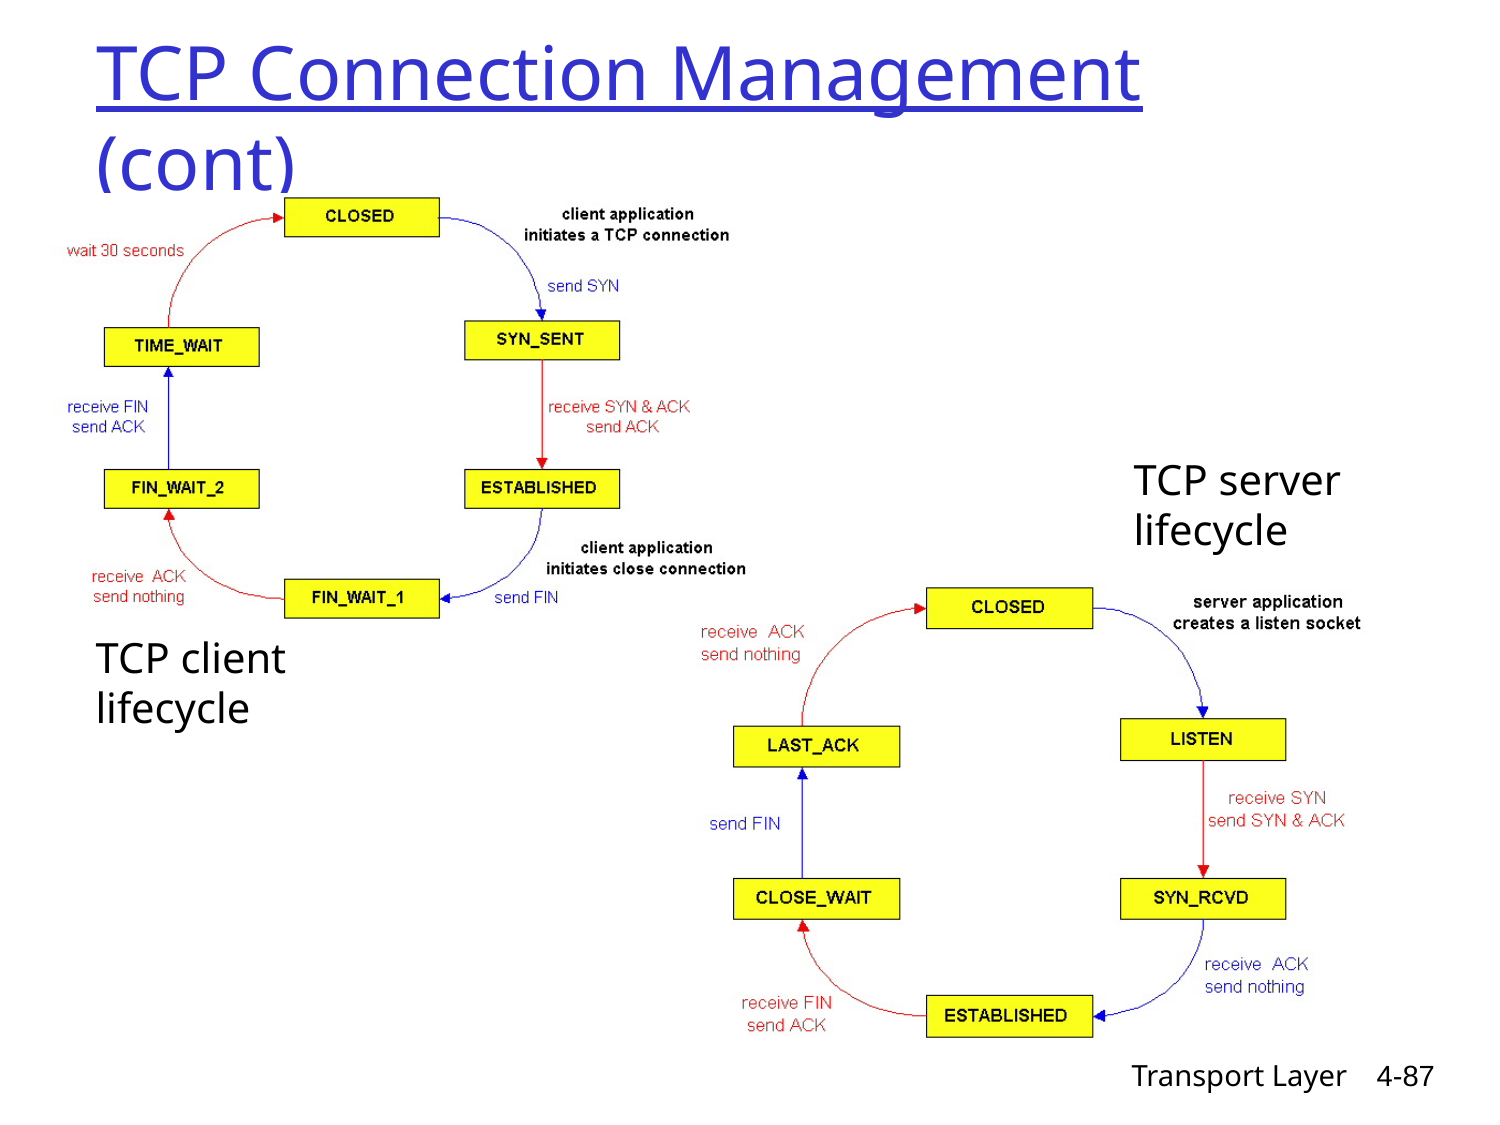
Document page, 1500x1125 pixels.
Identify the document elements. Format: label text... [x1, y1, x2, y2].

slide_number 4-87 [1338, 1049, 1451, 1125]
title TCP Connection Management (cont) [80, 21, 1357, 210]
text_box TCP server lifecycle [1118, 446, 1357, 562]
text_box TCP client lifecycle [80, 630, 302, 740]
footer Transport Layer [887, 1050, 1338, 1125]
picture [0, 193, 1401, 1042]
